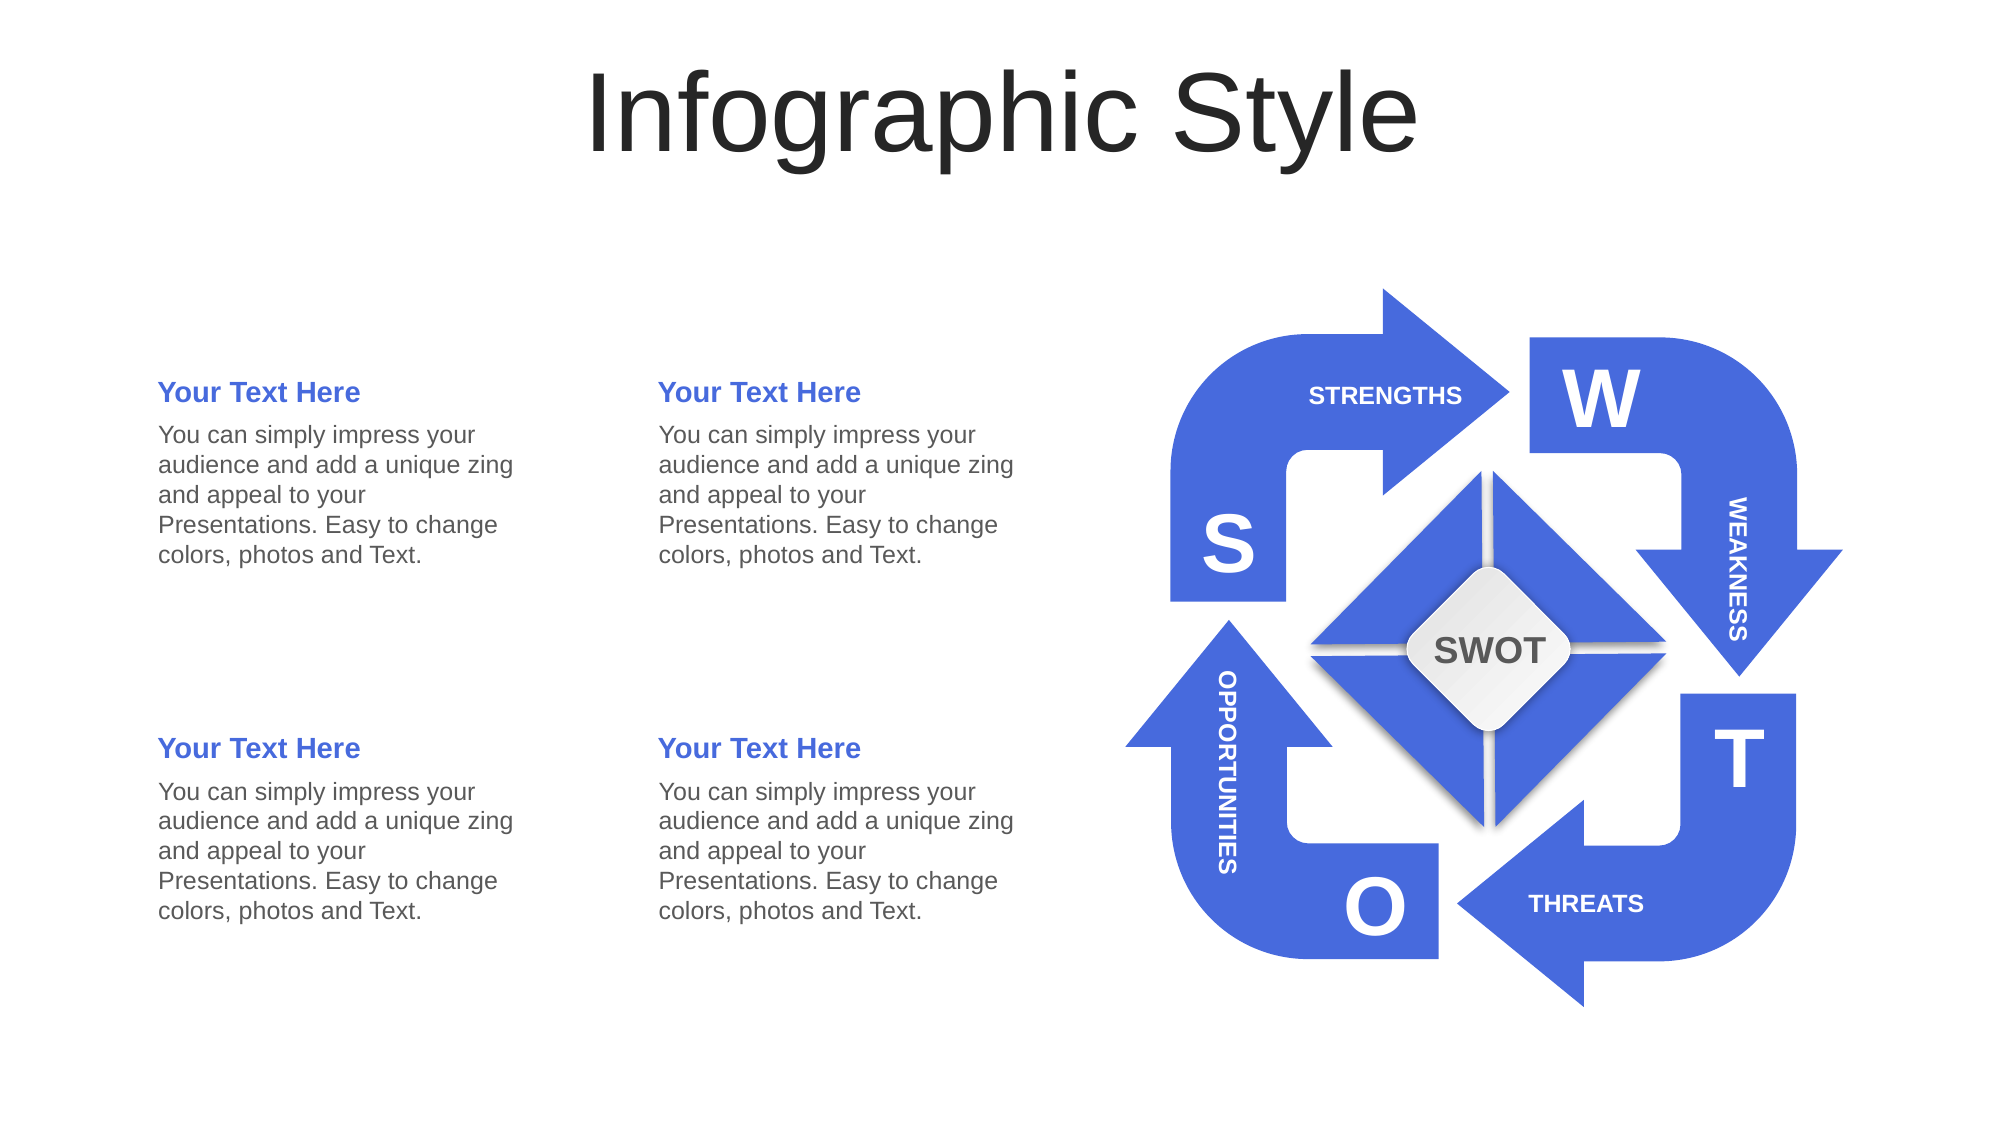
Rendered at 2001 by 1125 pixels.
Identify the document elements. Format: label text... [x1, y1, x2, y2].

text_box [1125, 288, 1843, 1008]
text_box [1309, 470, 1668, 828]
list Infographic Style [53, 55, 1952, 175]
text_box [642, 365, 1035, 578]
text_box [142, 365, 535, 578]
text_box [642, 722, 1035, 935]
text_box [142, 722, 535, 935]
